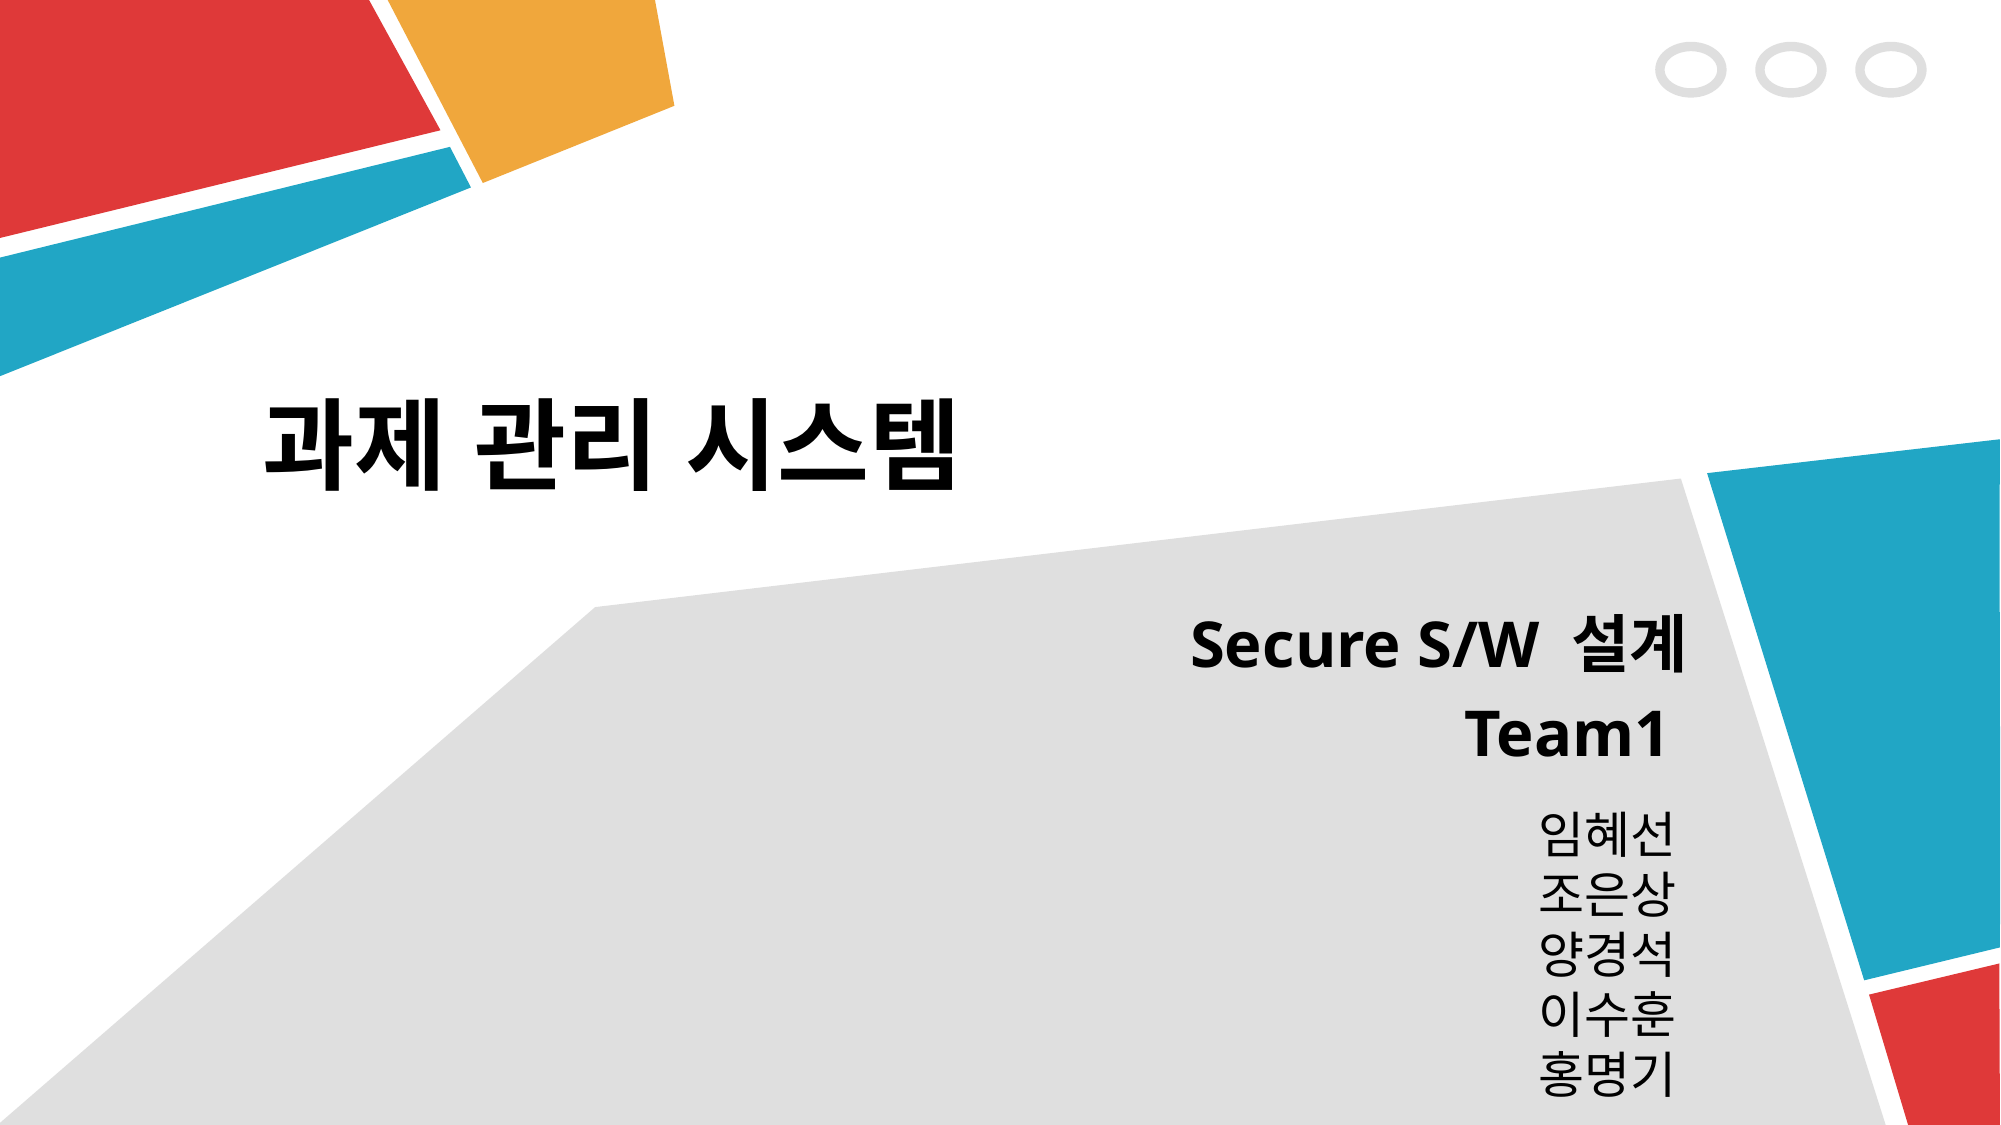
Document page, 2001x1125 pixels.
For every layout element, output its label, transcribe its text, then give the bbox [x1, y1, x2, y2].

title 과제 관리 시스템 [247, 307, 1573, 578]
subtitle Secure S/W 설계 Team1 [428, 596, 1703, 777]
text_box 임혜선 조은상 양경석 이수훈 홍명기 [1524, 795, 1951, 1111]
